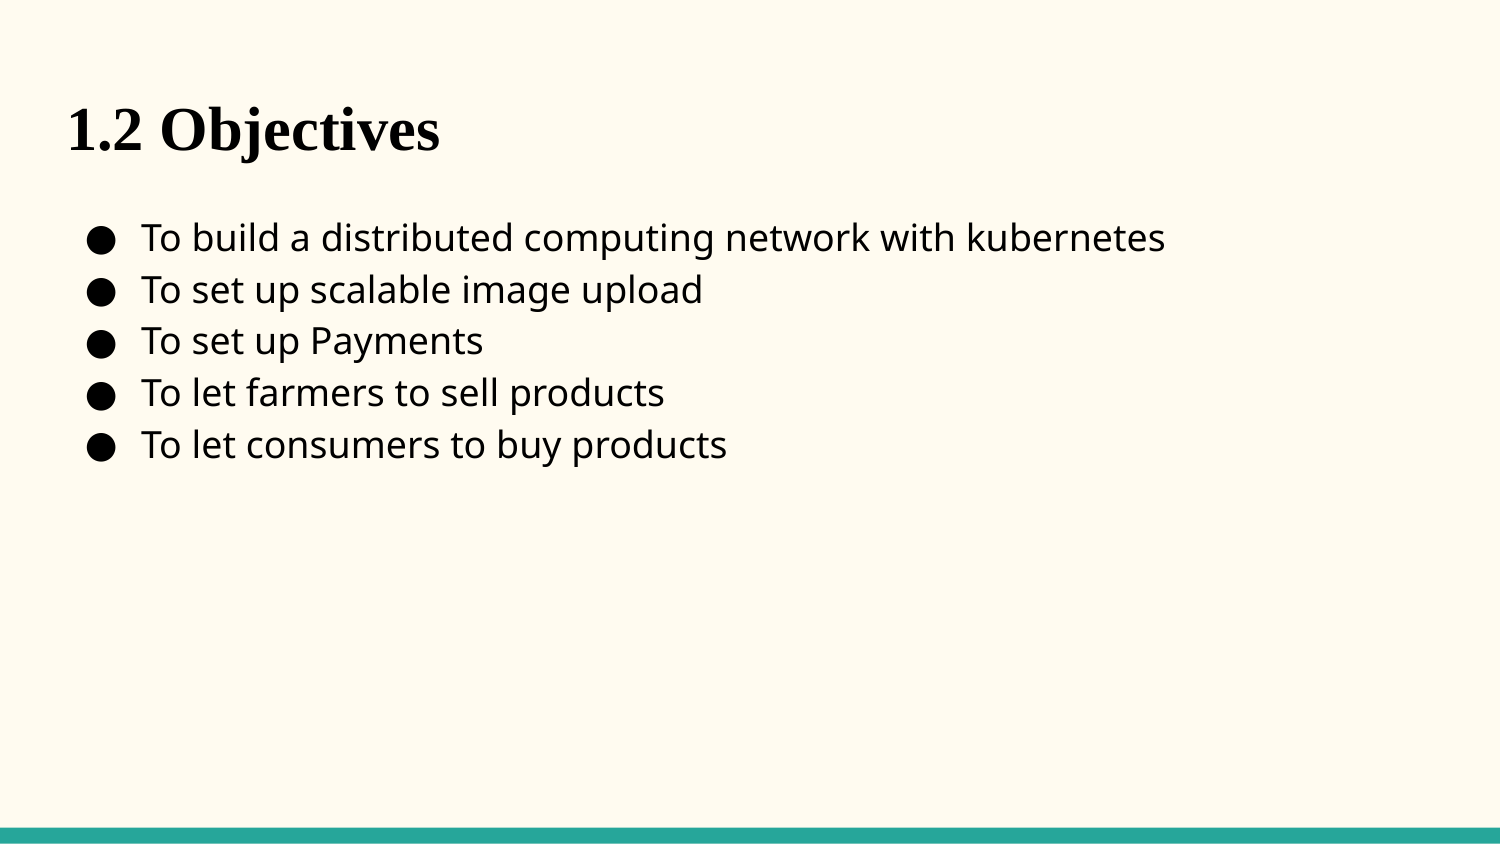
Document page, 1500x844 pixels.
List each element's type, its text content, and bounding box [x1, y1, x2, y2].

title 1.2 Objectives [51, 72, 1449, 174]
list To build a distributed computing network with kubernetes To set up scalable image upload To set up Payments To let farmers to sell products To let consumers to buy products [51, 192, 1449, 750]
